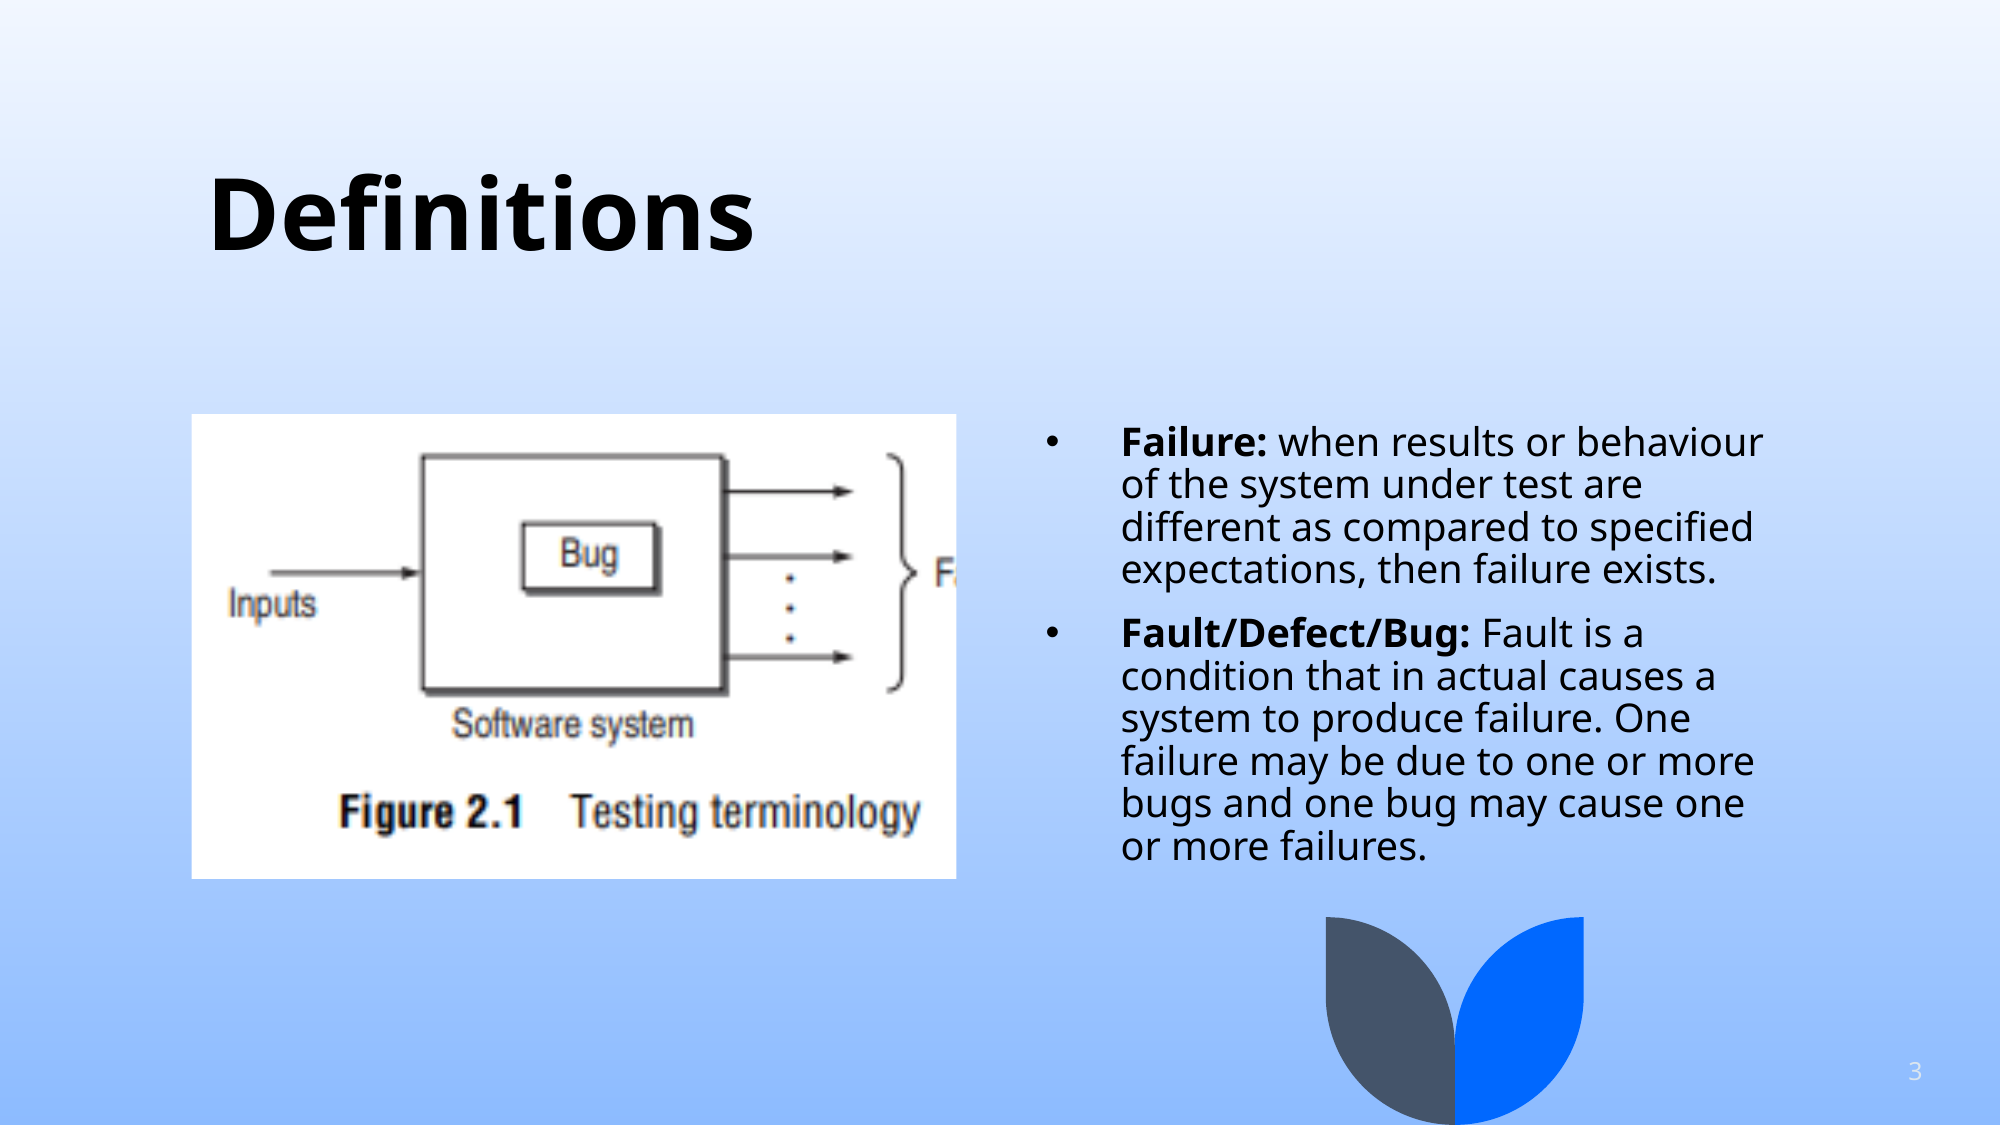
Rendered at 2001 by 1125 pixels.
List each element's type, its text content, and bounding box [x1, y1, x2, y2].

picture [191, 414, 957, 879]
title Definitions [191, 62, 1796, 280]
slide_number 3 [1665, 1042, 1938, 1103]
list Failure: when results or behaviour of the system under test are different as compared to specified expectations, then failure exists. Fault/Defect/Bug: Fault is a condition that in actual causes a system to produce failure. One failure may be due to one or more bugs and one bug may cause one or more failures. [1030, 414, 1796, 879]
